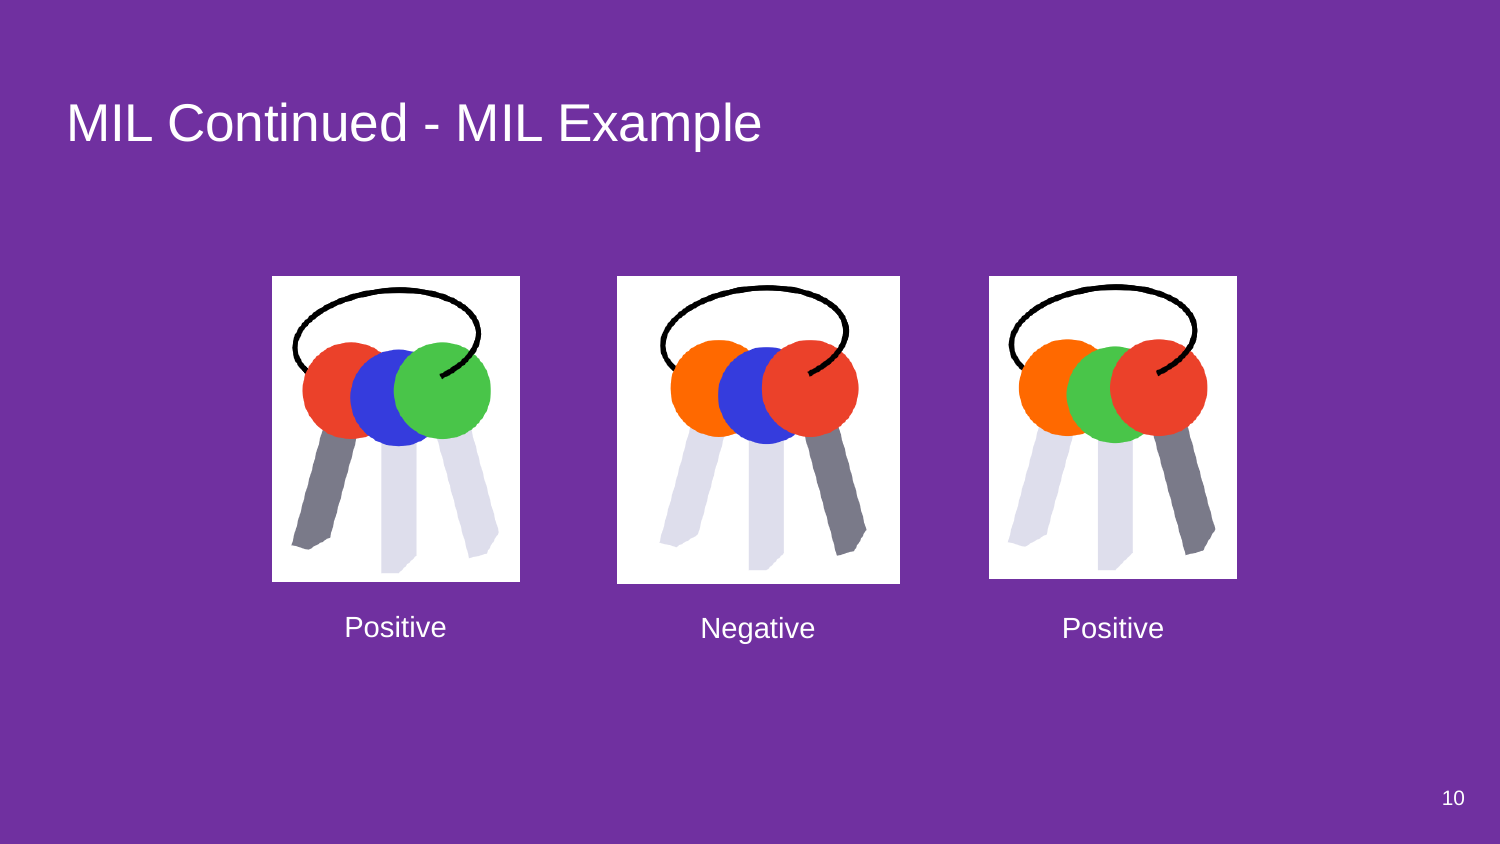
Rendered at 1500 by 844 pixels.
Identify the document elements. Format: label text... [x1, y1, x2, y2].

picture [989, 276, 1237, 580]
text_box Negative [638, 602, 878, 652]
title MIL Continued - MIL Example [51, 72, 1449, 167]
picture [616, 275, 900, 585]
slide_number 10 [1389, 764, 1480, 830]
text_box Positive [276, 601, 516, 651]
text_box Positive [993, 602, 1233, 652]
picture [272, 276, 520, 583]
